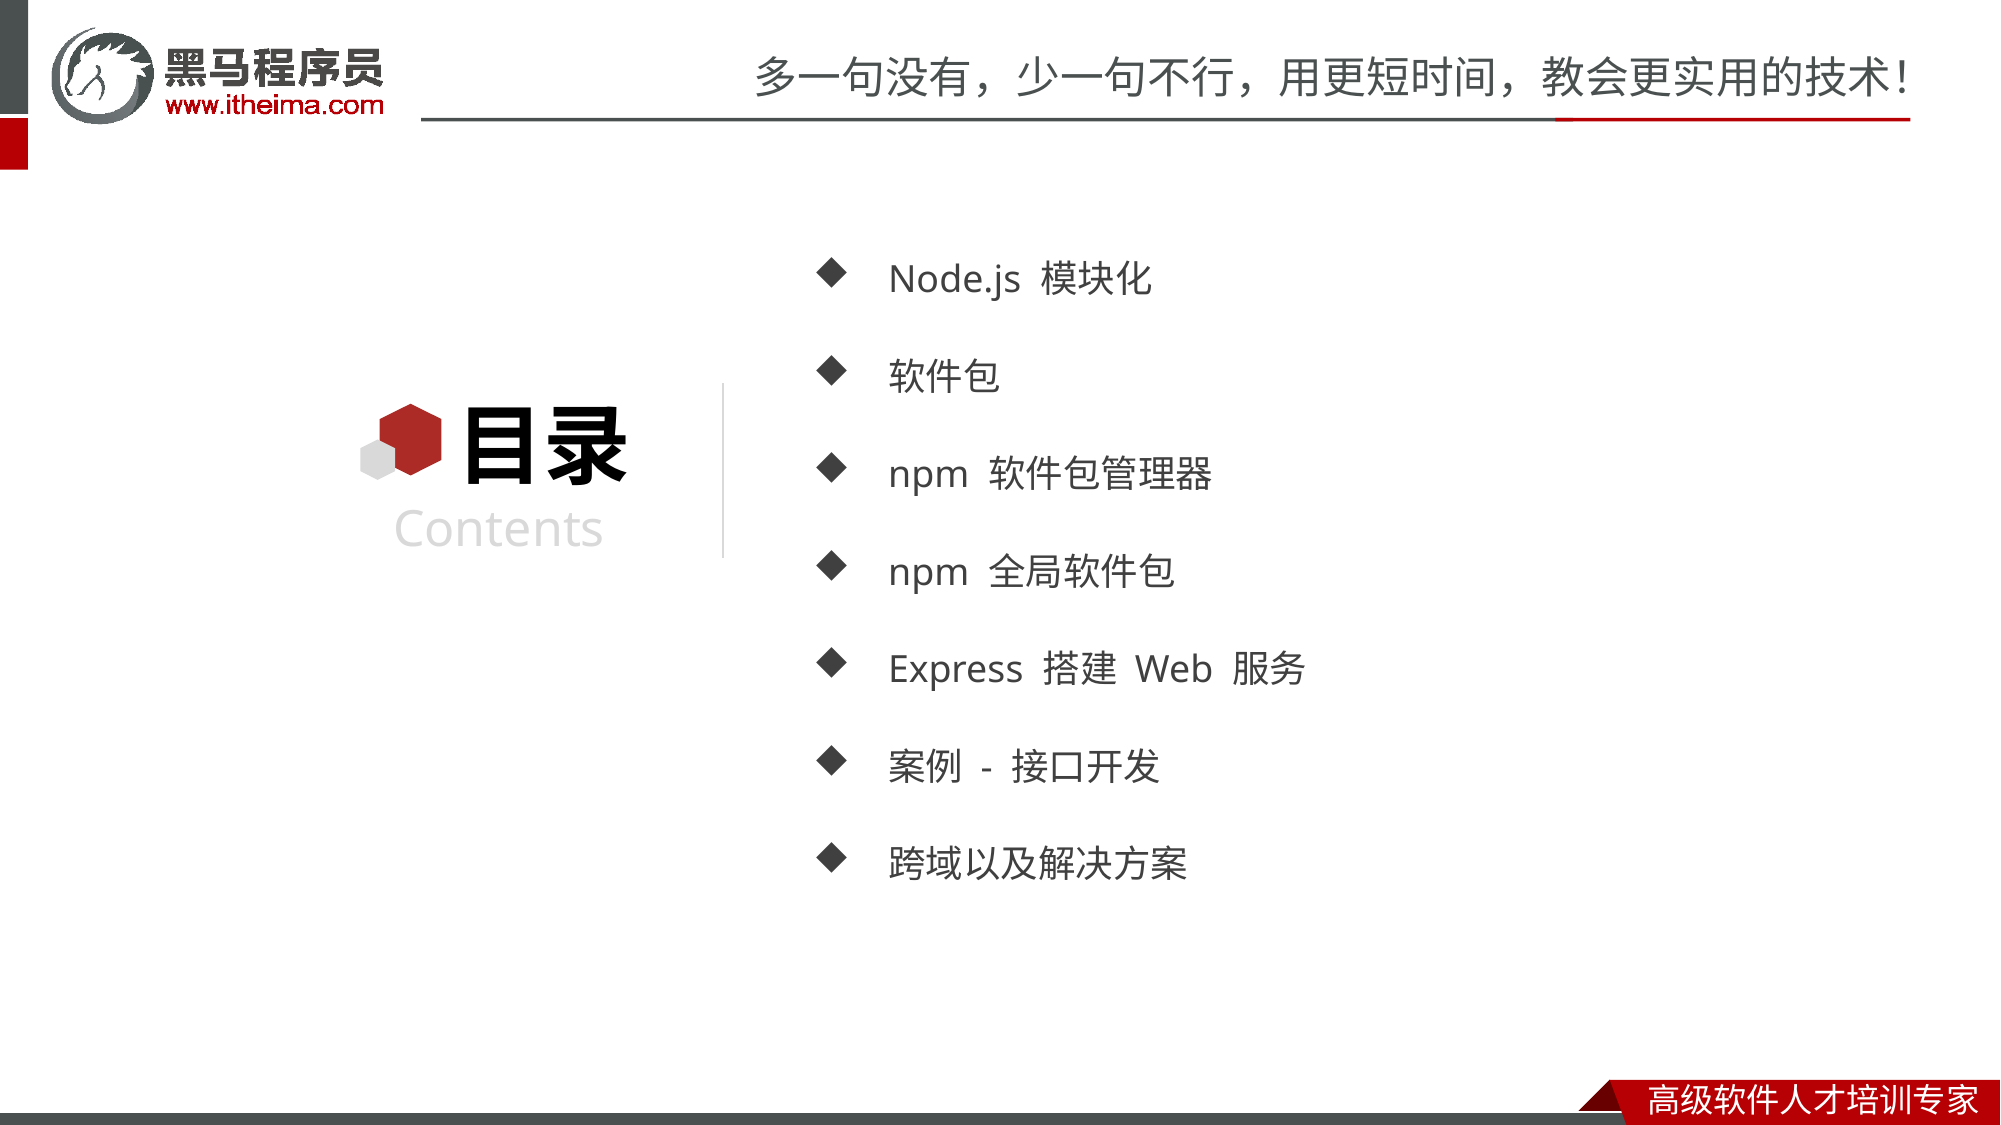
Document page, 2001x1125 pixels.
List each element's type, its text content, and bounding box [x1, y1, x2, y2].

list Node.js 模块化 软件包 npm 软件包管理器 npm 全局软件包 Express 搭建 Web 服务 案例 - 接口开发 跨域以及解决方案 [798, 198, 1832, 995]
picture [50, 26, 384, 125]
